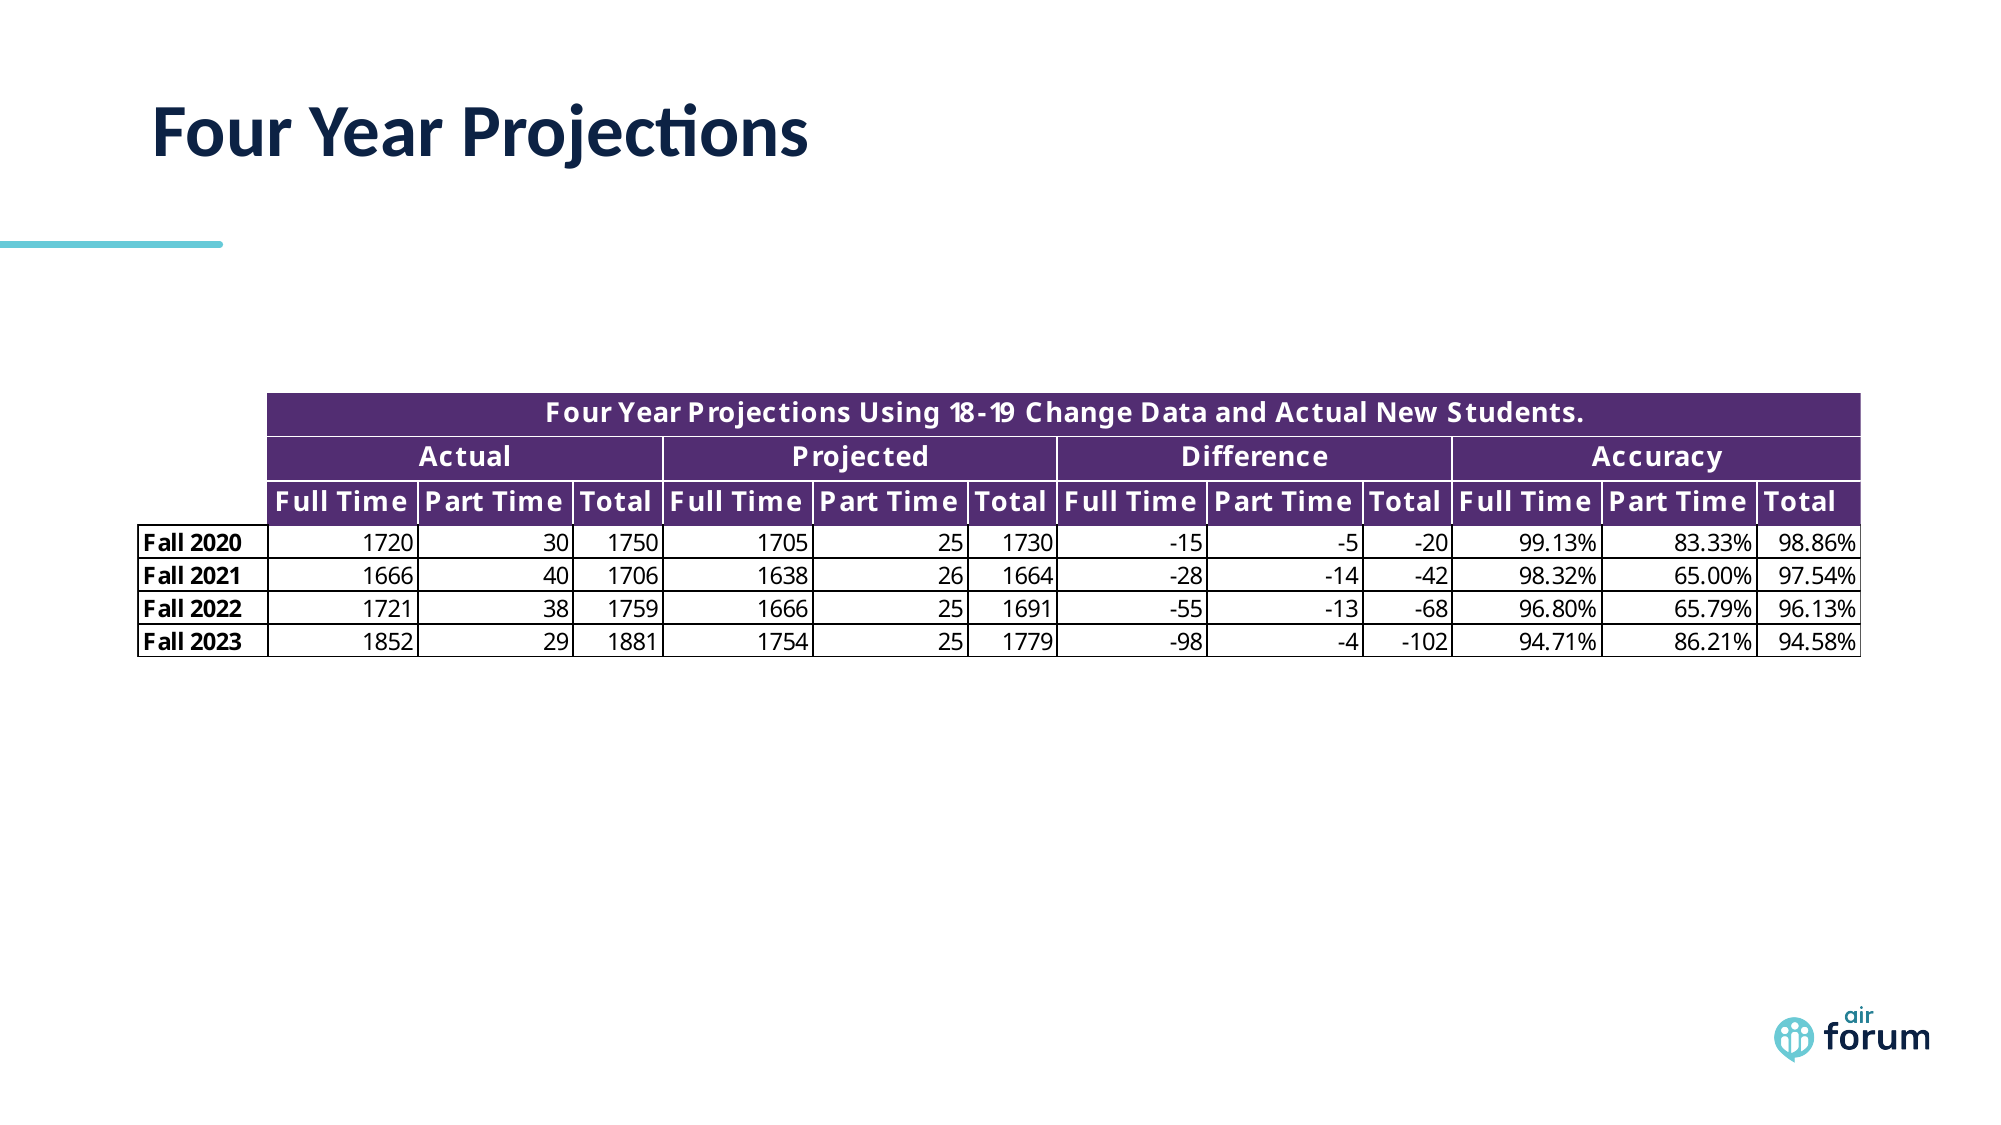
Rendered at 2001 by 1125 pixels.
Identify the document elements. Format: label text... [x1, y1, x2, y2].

picture [1774, 1006, 1930, 1063]
picture [137, 391, 1863, 659]
title Four Year Projections [137, 59, 1863, 204]
